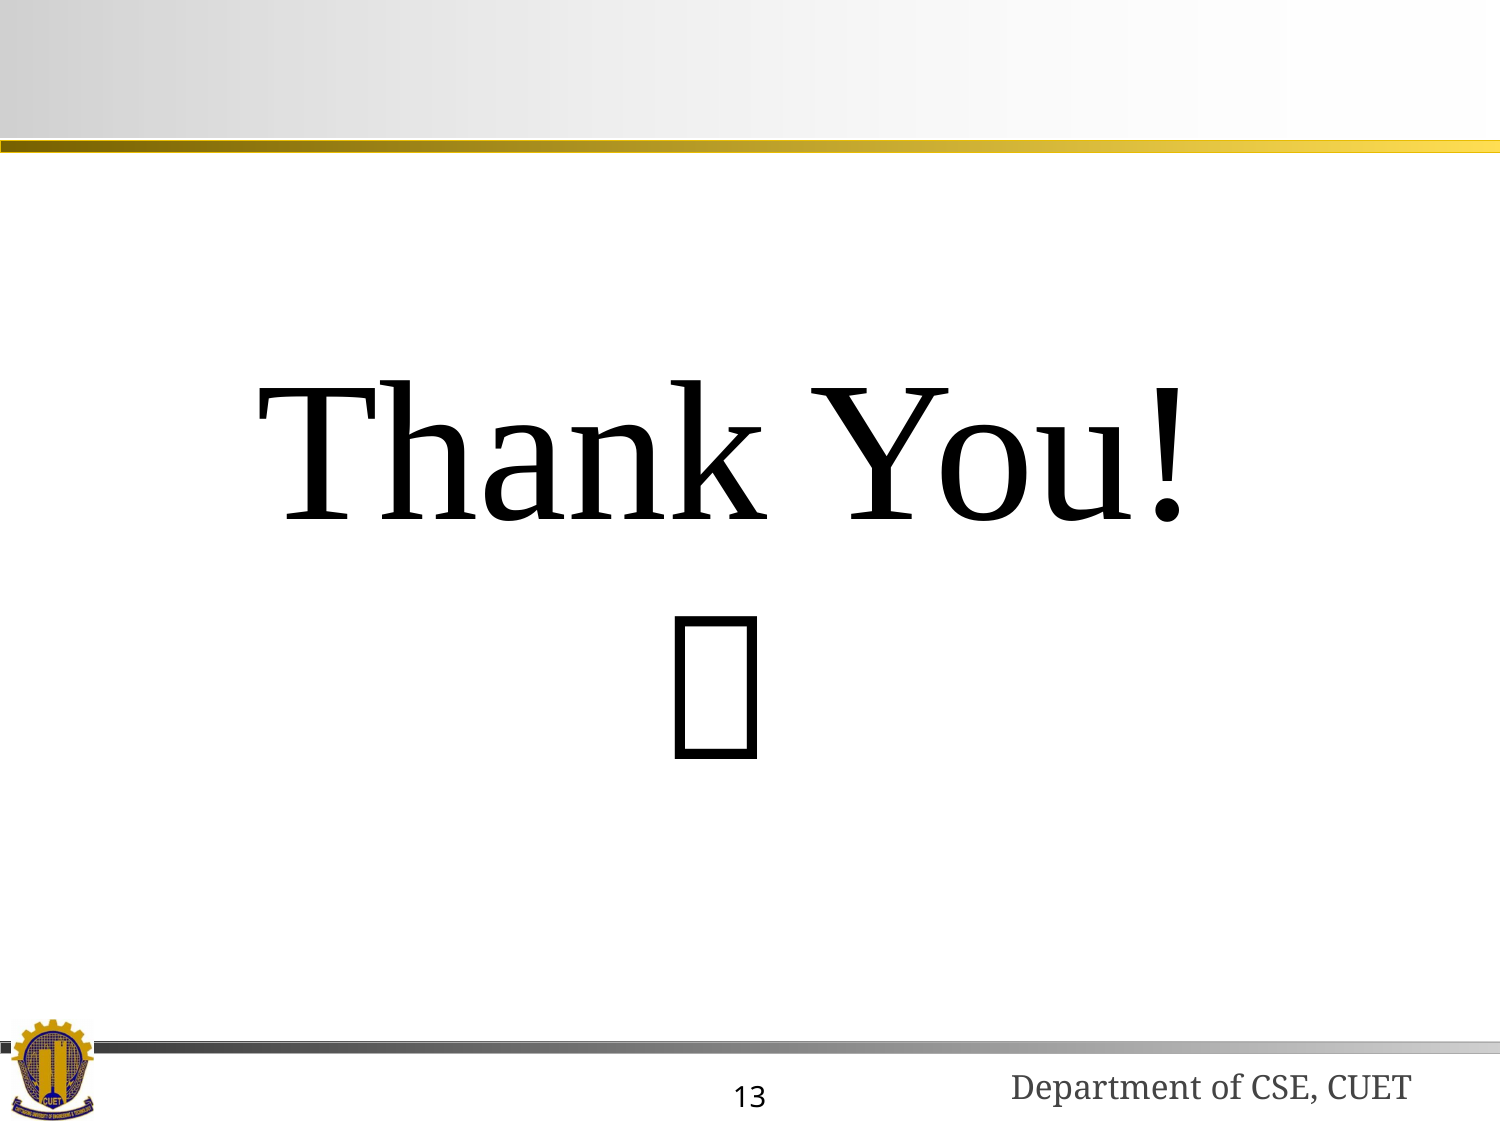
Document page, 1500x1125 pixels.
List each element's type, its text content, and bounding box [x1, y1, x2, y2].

text_box Thank You!  [242, 312, 1235, 808]
picture [11, 1019, 94, 1121]
title [0, 0, 1500, 138]
